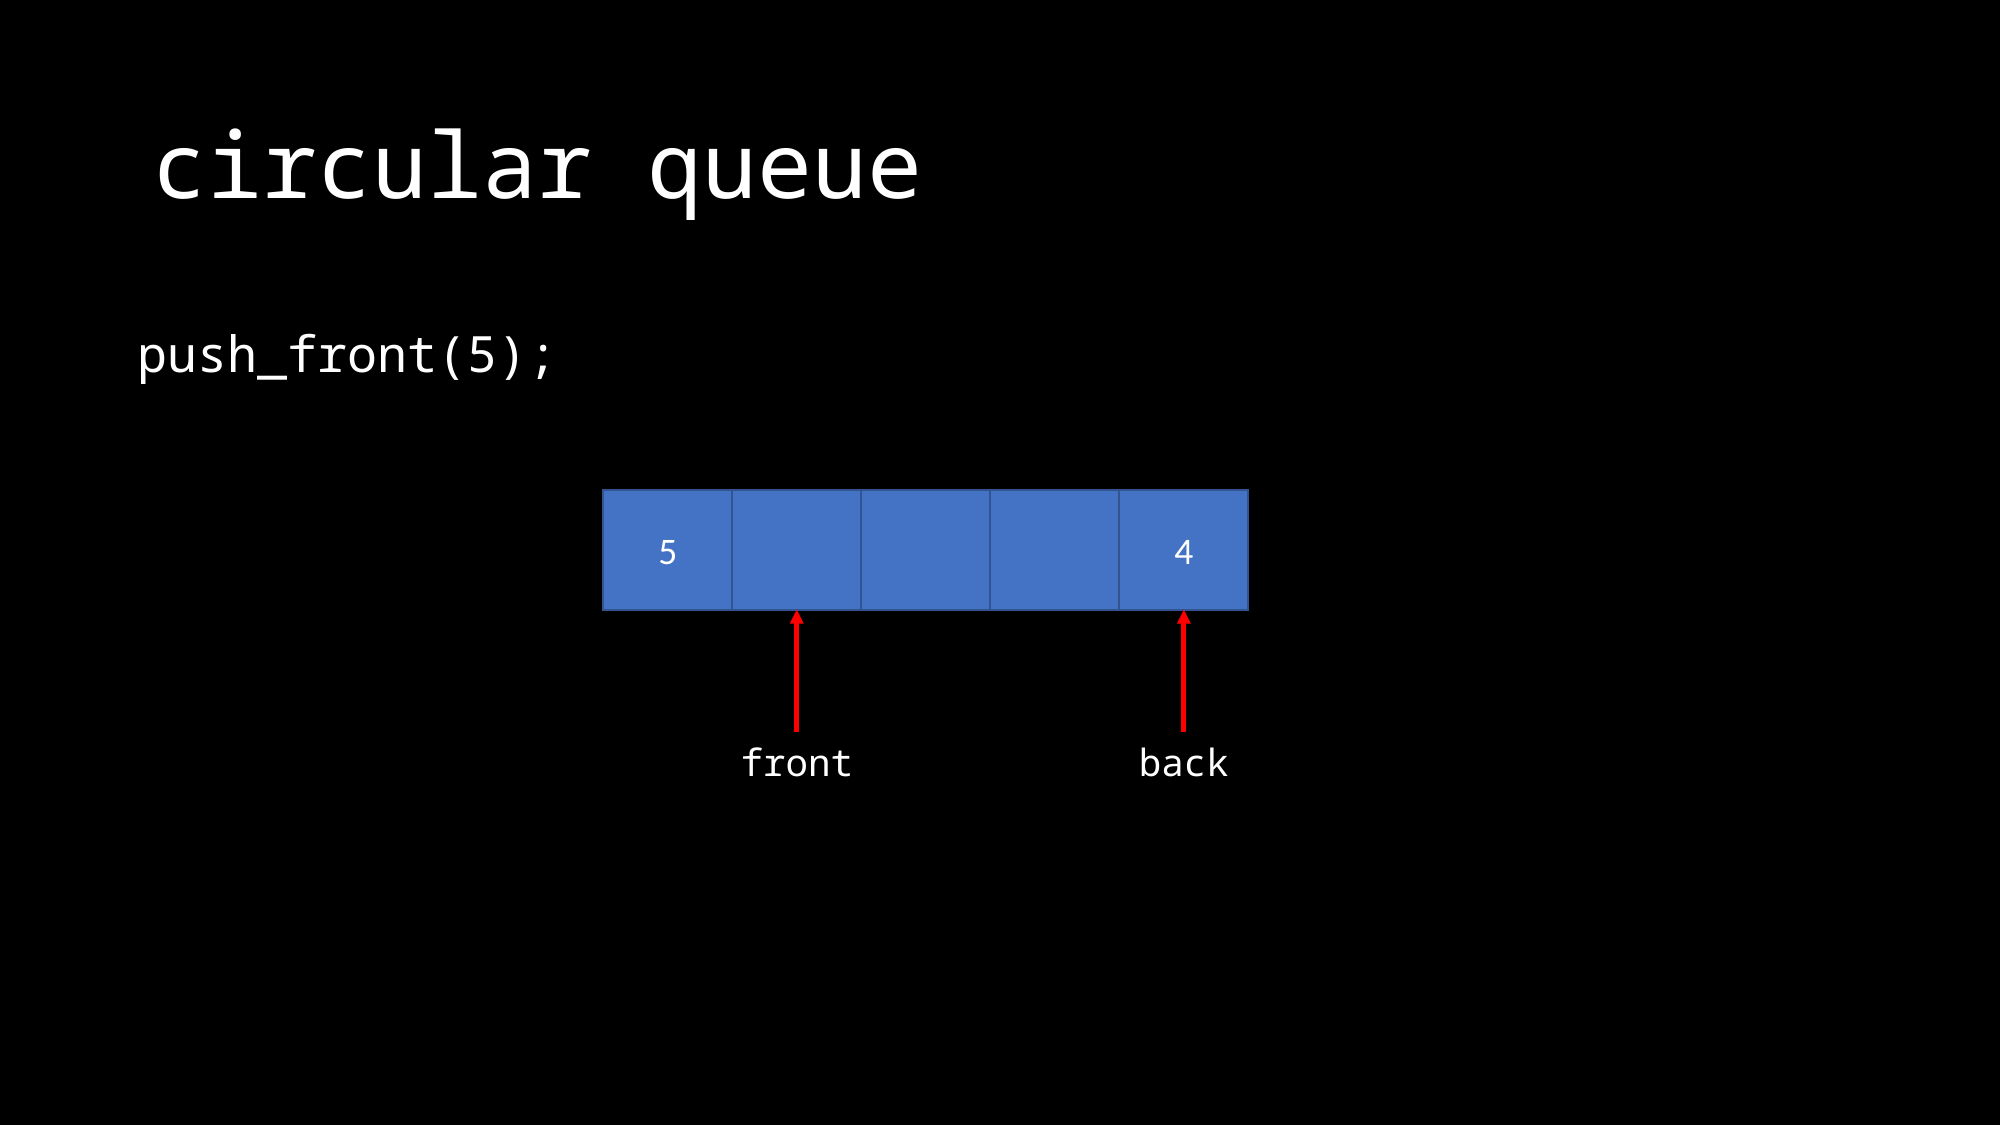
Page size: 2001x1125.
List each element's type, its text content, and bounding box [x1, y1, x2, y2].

text_box push_front(5); [122, 315, 573, 391]
text_box 4 [1118, 489, 1249, 611]
text_box [860, 489, 989, 611]
text_box [731, 489, 860, 611]
title circular queue [137, 59, 1863, 278]
text_box [989, 489, 1118, 611]
text_box back [1124, 731, 1244, 792]
text_box front [725, 731, 868, 792]
text_box 5 [602, 489, 731, 611]
